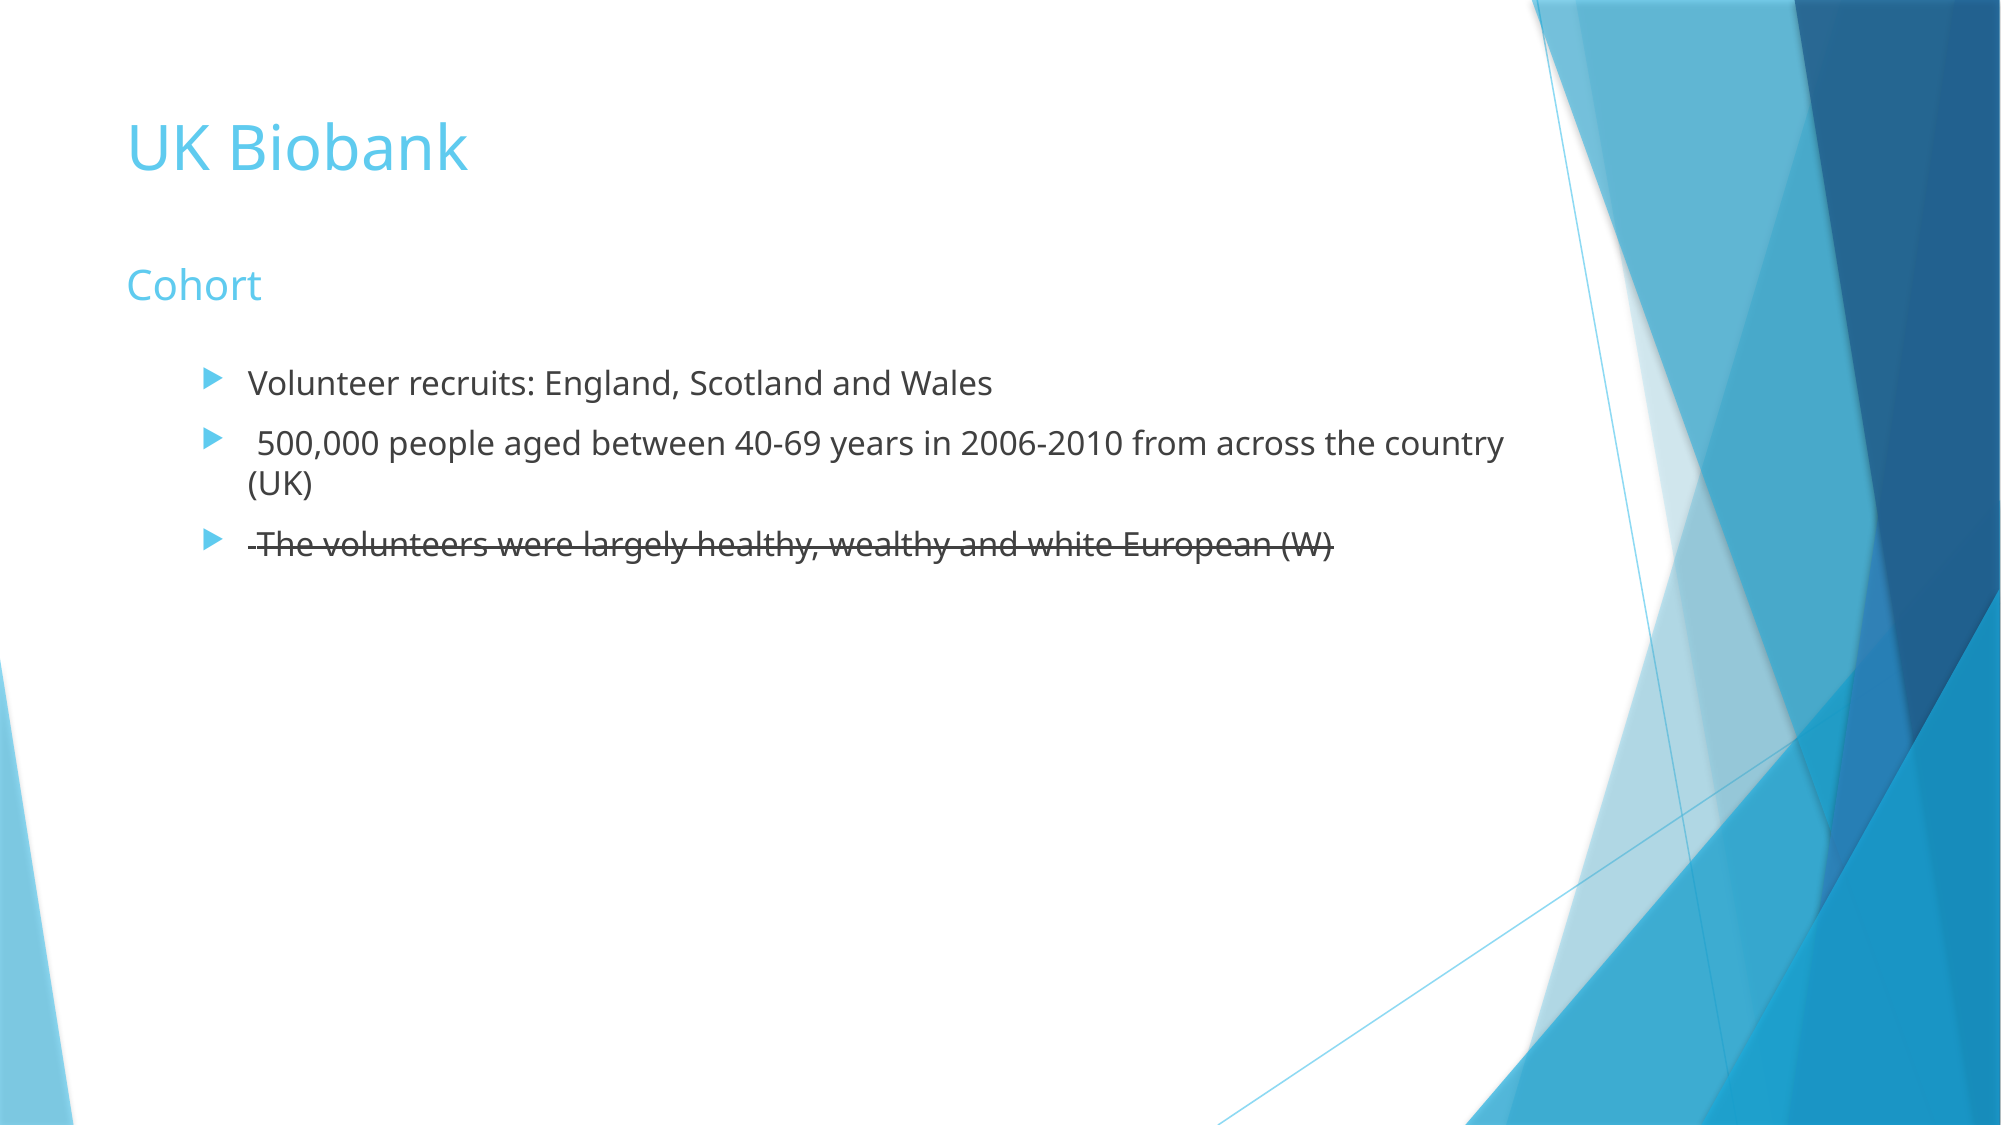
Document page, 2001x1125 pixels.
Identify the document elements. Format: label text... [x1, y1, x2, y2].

list Volunteer recruits: England, Scotland and Wales 500,000 people aged between 40-69 years in 2006-2010 from across the country (UK) The volunteers were largely healthy, wealthy and white European (W) [111, 354, 1522, 992]
title UK Biobank Cohort [111, 99, 1522, 317]
